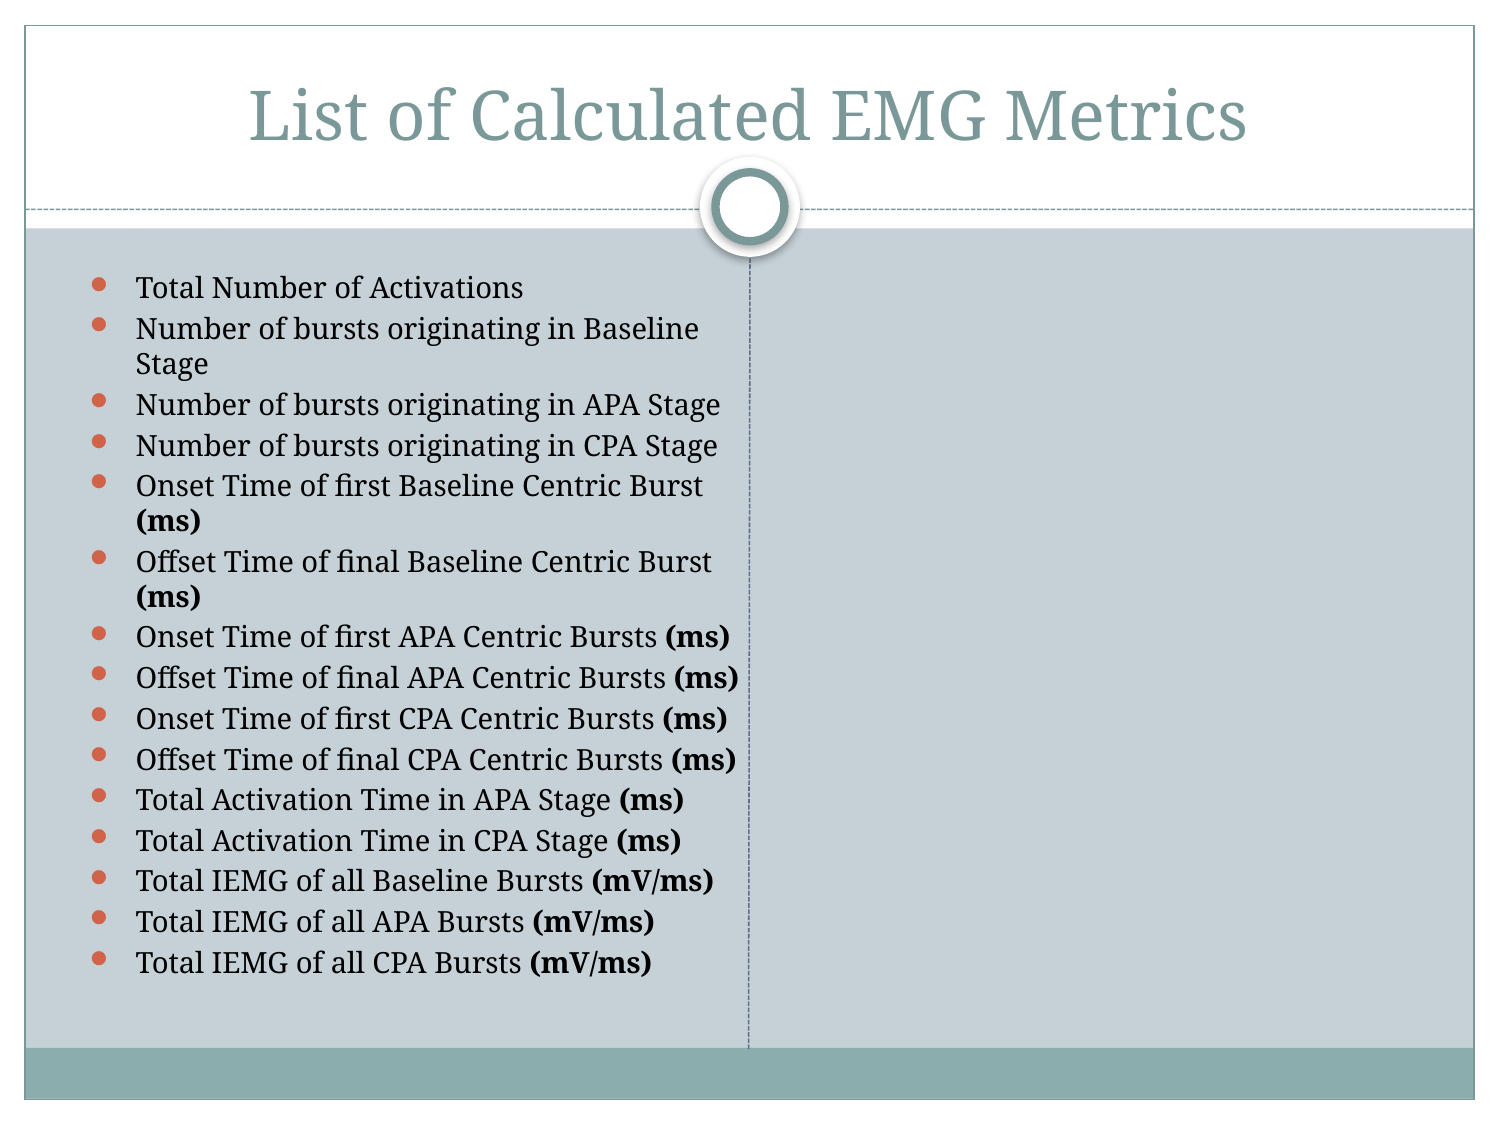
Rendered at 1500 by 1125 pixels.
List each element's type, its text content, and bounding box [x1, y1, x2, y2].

list Total Number of Activations Number of bursts originating in Baseline Stage Number of bursts originating in APA Stage Number of bursts originating in CPA Stage Onset Time of first Baseline Centric Burst (ms) Offset Time of final Baseline Centric Burst (ms) Onset Time of first APA Centric Bursts (ms) Offset Time of final APA Centric Bursts (ms) Onset Time of first CPA Centric Bursts (ms) Offset Time of final CPA Centric Bursts (ms) Total Activation Time in APA Stage (ms) Total Activation Time in CPA Stage (ms) Total IEMG of all Baseline Bursts (mV/ms) Total IEMG of all APA Bursts (mV/ms) Total IEMG of all CPA Bursts (mV/ms) [75, 262, 788, 1005]
title List of Calculated EMG Metrics [49, 37, 1450, 162]
